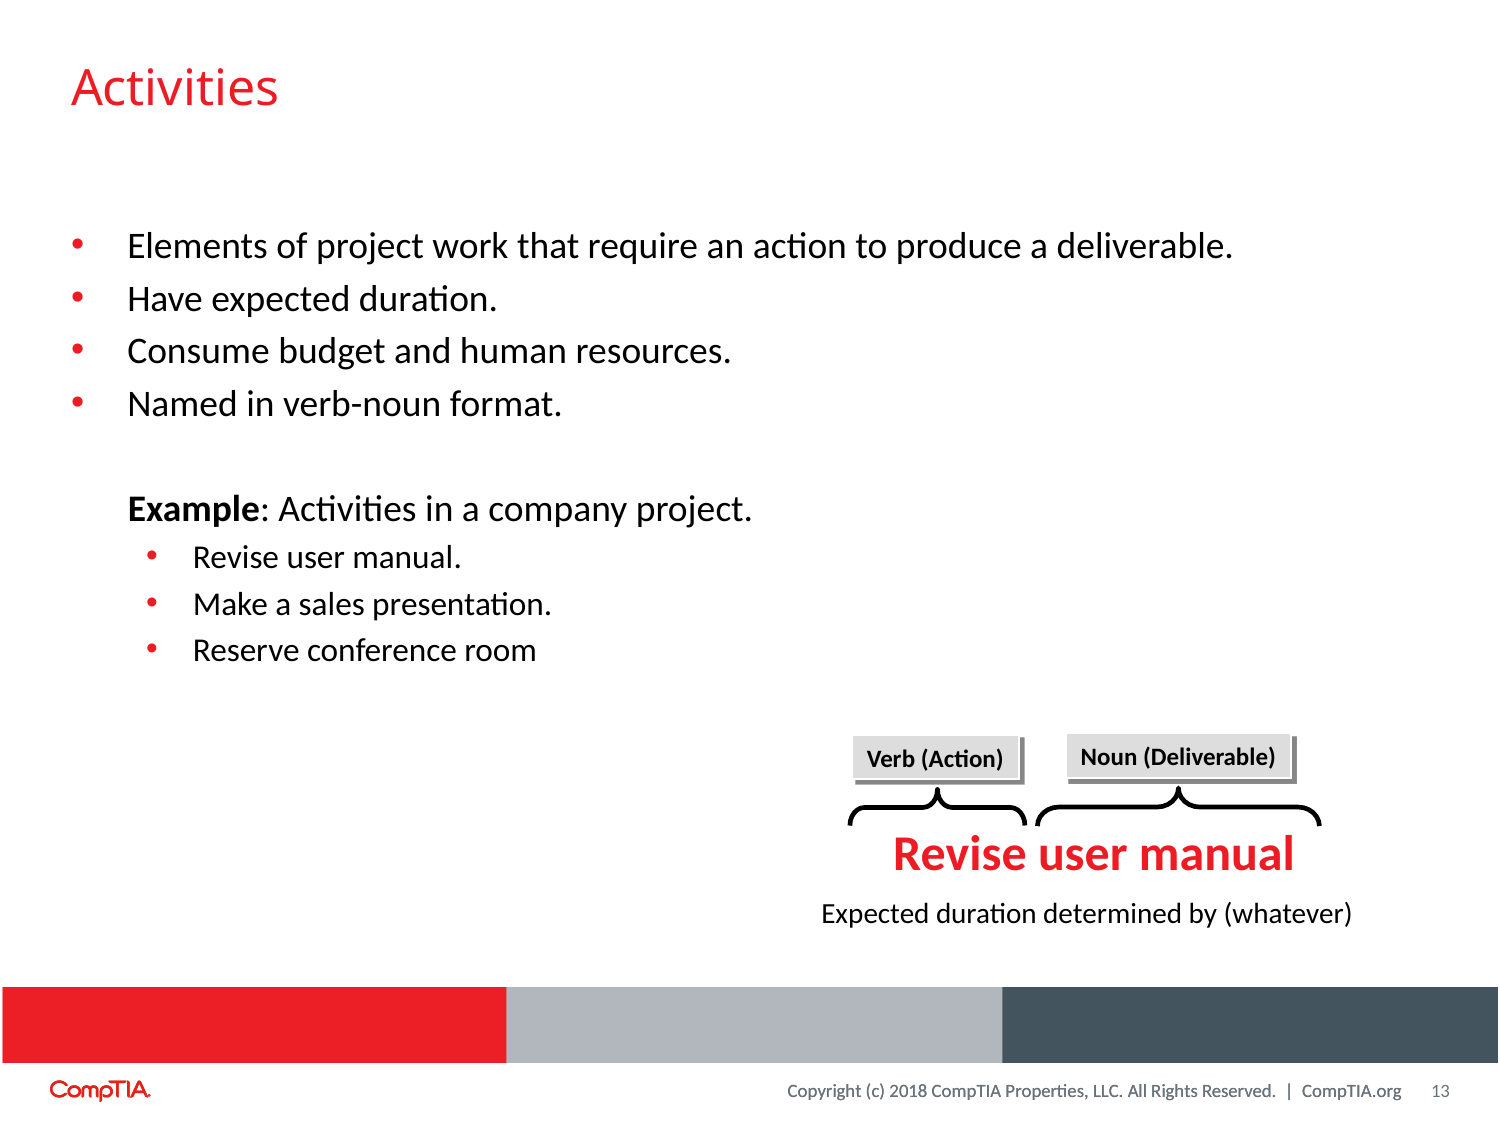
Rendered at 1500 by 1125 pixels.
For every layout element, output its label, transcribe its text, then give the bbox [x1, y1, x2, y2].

title Activities [56, 16, 1444, 155]
picture [0, 987, 1500, 1063]
list Elements of project work that require an action to produce a deliverable. Have expected duration. Consume budget and human resources. Named in verb-noun format. Example: Activities in a company project. Revise user manual. Make a sales presentation. Reserve conference room [56, 213, 1375, 790]
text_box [762, 733, 1426, 938]
slide_number 13 [1407, 1067, 1450, 1113]
